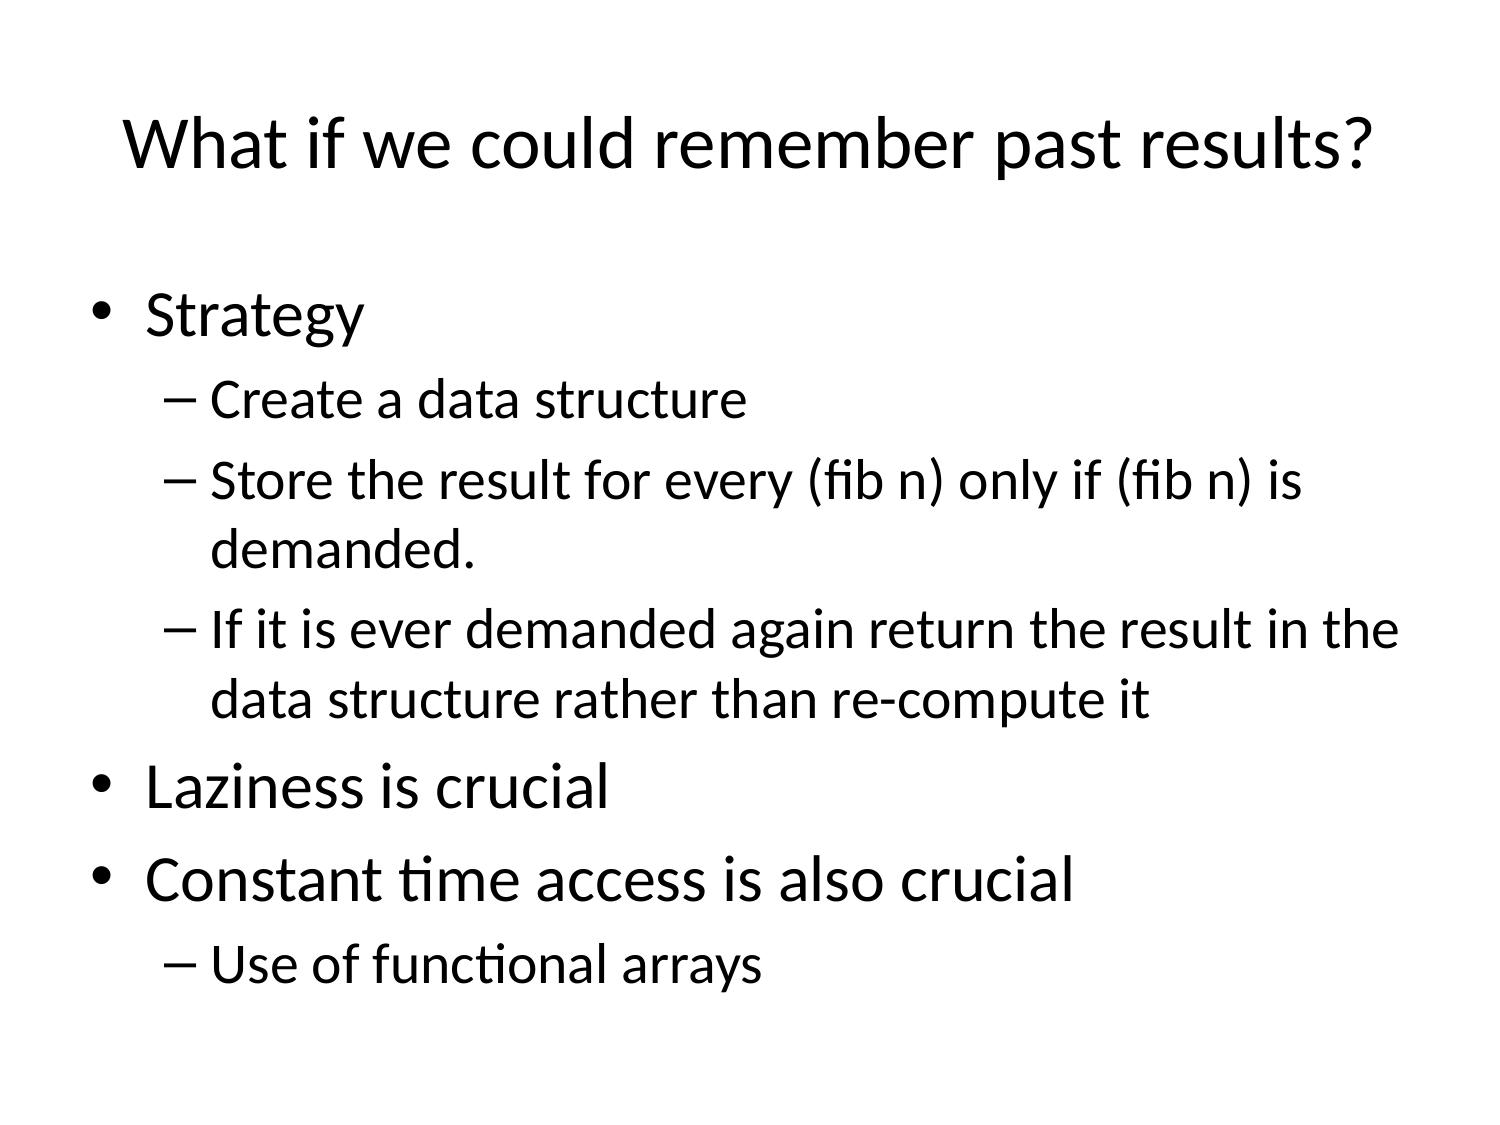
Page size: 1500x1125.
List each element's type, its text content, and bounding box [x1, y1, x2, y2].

list Strategy Create a data structure Store the result for every (fib n) only if (fib n) is demanded. If it is ever demanded again return the result in the data structure rather than re-compute it Laziness is crucial Constant time access is also crucial Use of functional arrays [75, 262, 1425, 1005]
title What if we could remember past results? [75, 45, 1425, 233]
